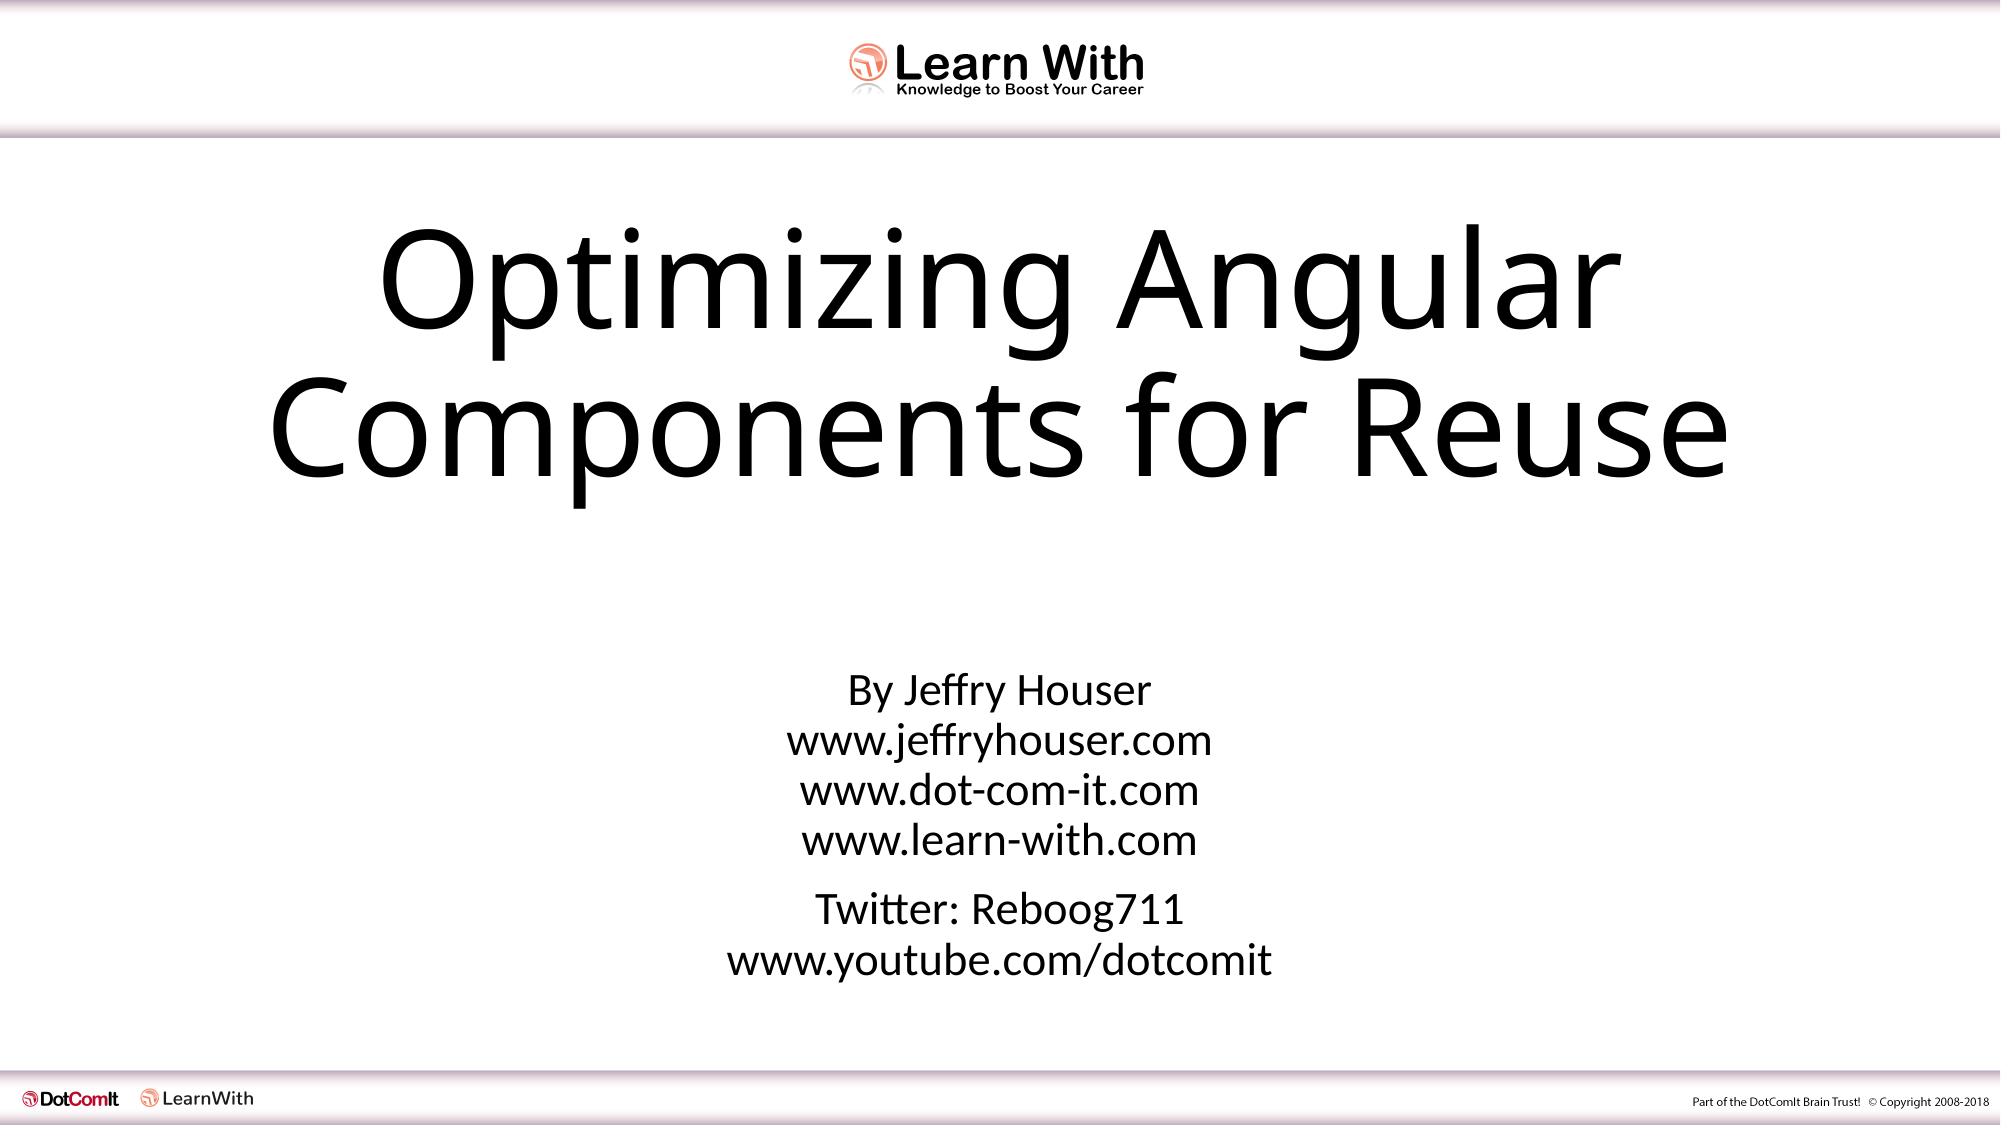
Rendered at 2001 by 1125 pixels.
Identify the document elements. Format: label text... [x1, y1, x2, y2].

picture [0, 0, 2001, 1125]
subtitle By Jeffry Houser www.jeffryhouser.com www.dot-com-it.com www.learn-with.com Twitter: Reboog711 www.youtube.com/dotcomit [249, 657, 1750, 993]
title Optimizing Angular Components for Reuse [249, 186, 1750, 514]
